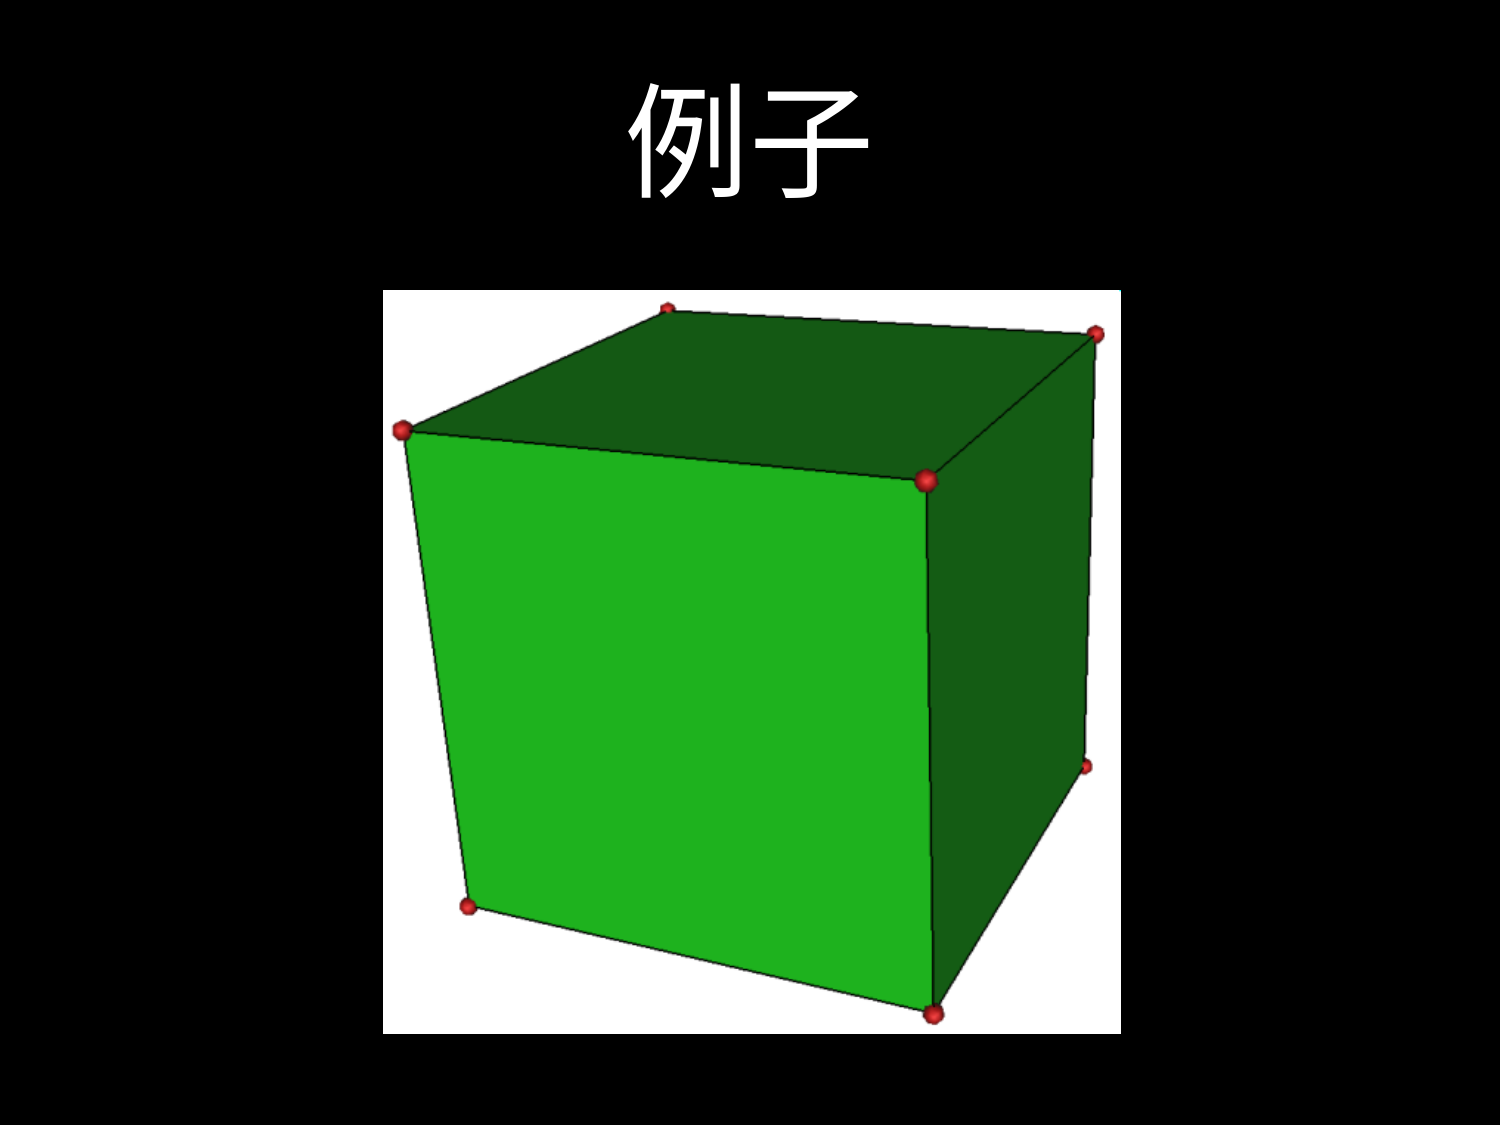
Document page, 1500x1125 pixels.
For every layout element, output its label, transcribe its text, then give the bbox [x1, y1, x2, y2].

title 例子 [75, 45, 1425, 233]
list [383, 290, 1121, 1034]
